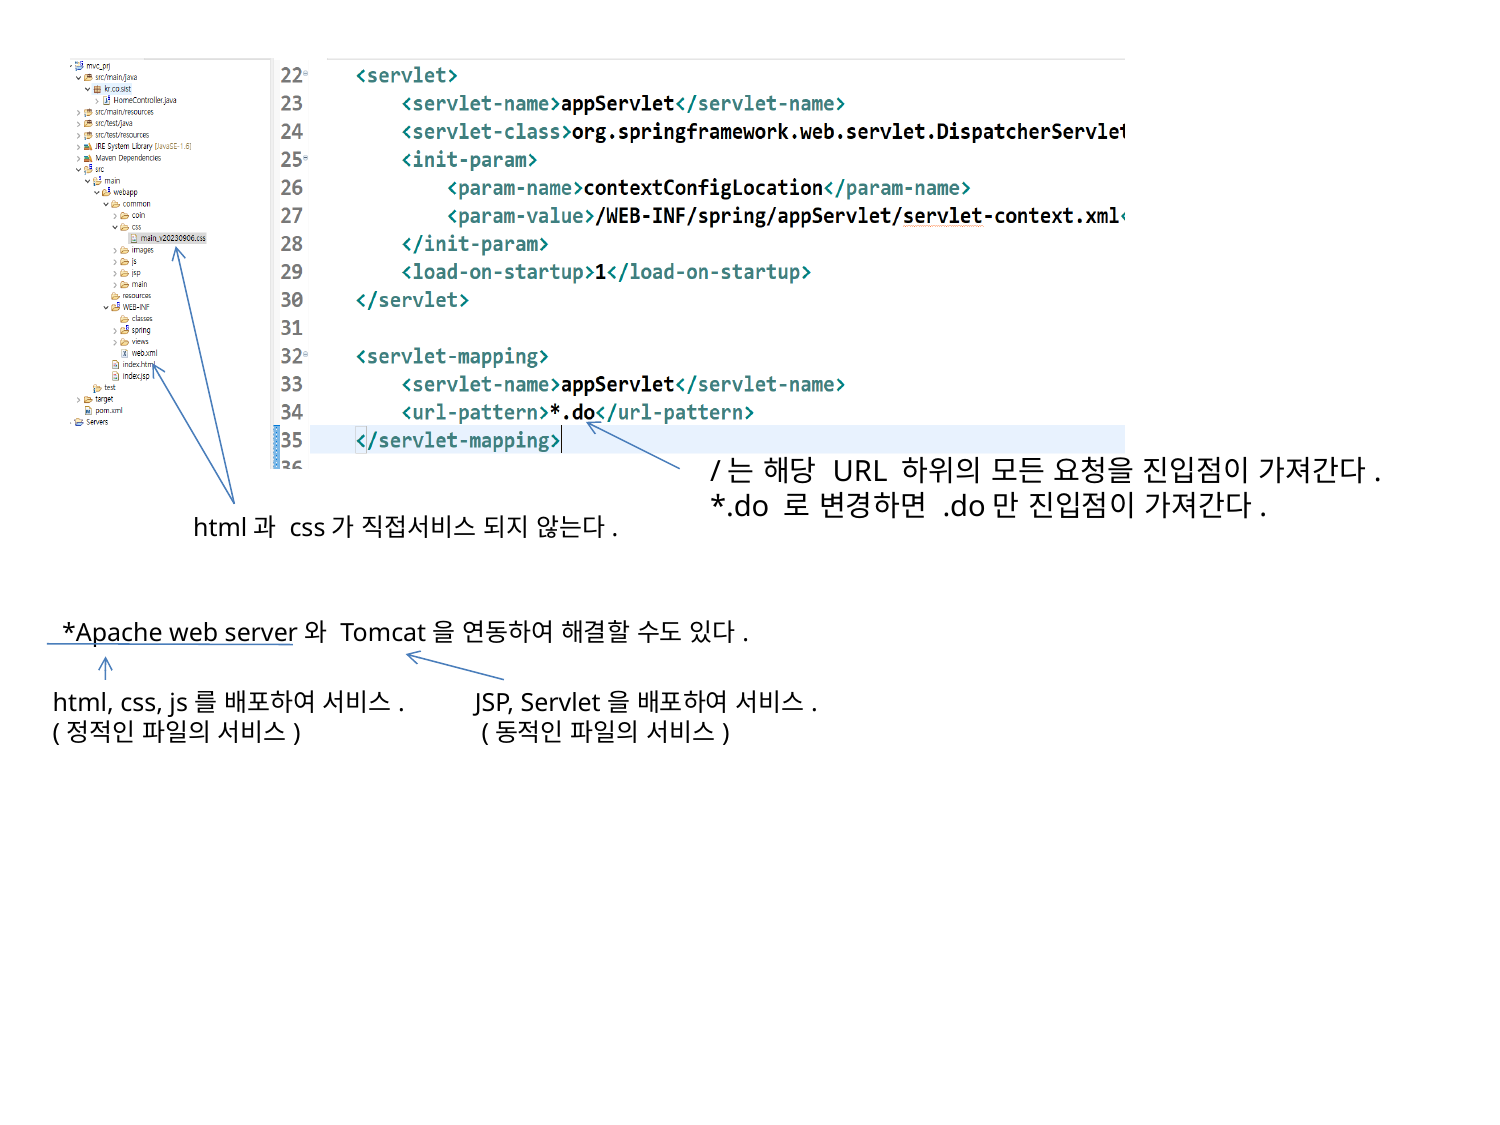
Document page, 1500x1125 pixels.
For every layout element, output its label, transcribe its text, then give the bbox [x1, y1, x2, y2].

text_box JSP, Servlet을 배포하여 서비스. (동적인 파일의 서비스) [460, 679, 833, 755]
text_box html, css, js를 배포하여 서비스. (정적인 파일의 서비스) [37, 679, 420, 755]
picture [70, 58, 1126, 469]
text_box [405, 654, 505, 680]
text_box html과 css가 직접서비스 되지 않는다. [178, 503, 634, 549]
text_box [75, 345, 335, 405]
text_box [122, 413, 264, 475]
text_box /는 해당 URL 하위의 모든 요청을 진입점이 가져간다. *.do 로 변경하면 .do만 진입점이 가져간다. [695, 445, 1397, 530]
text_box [585, 421, 680, 469]
text_box *Apache web server와 Tomcat을 연동하여 해결할 수도 있다. [47, 609, 764, 655]
